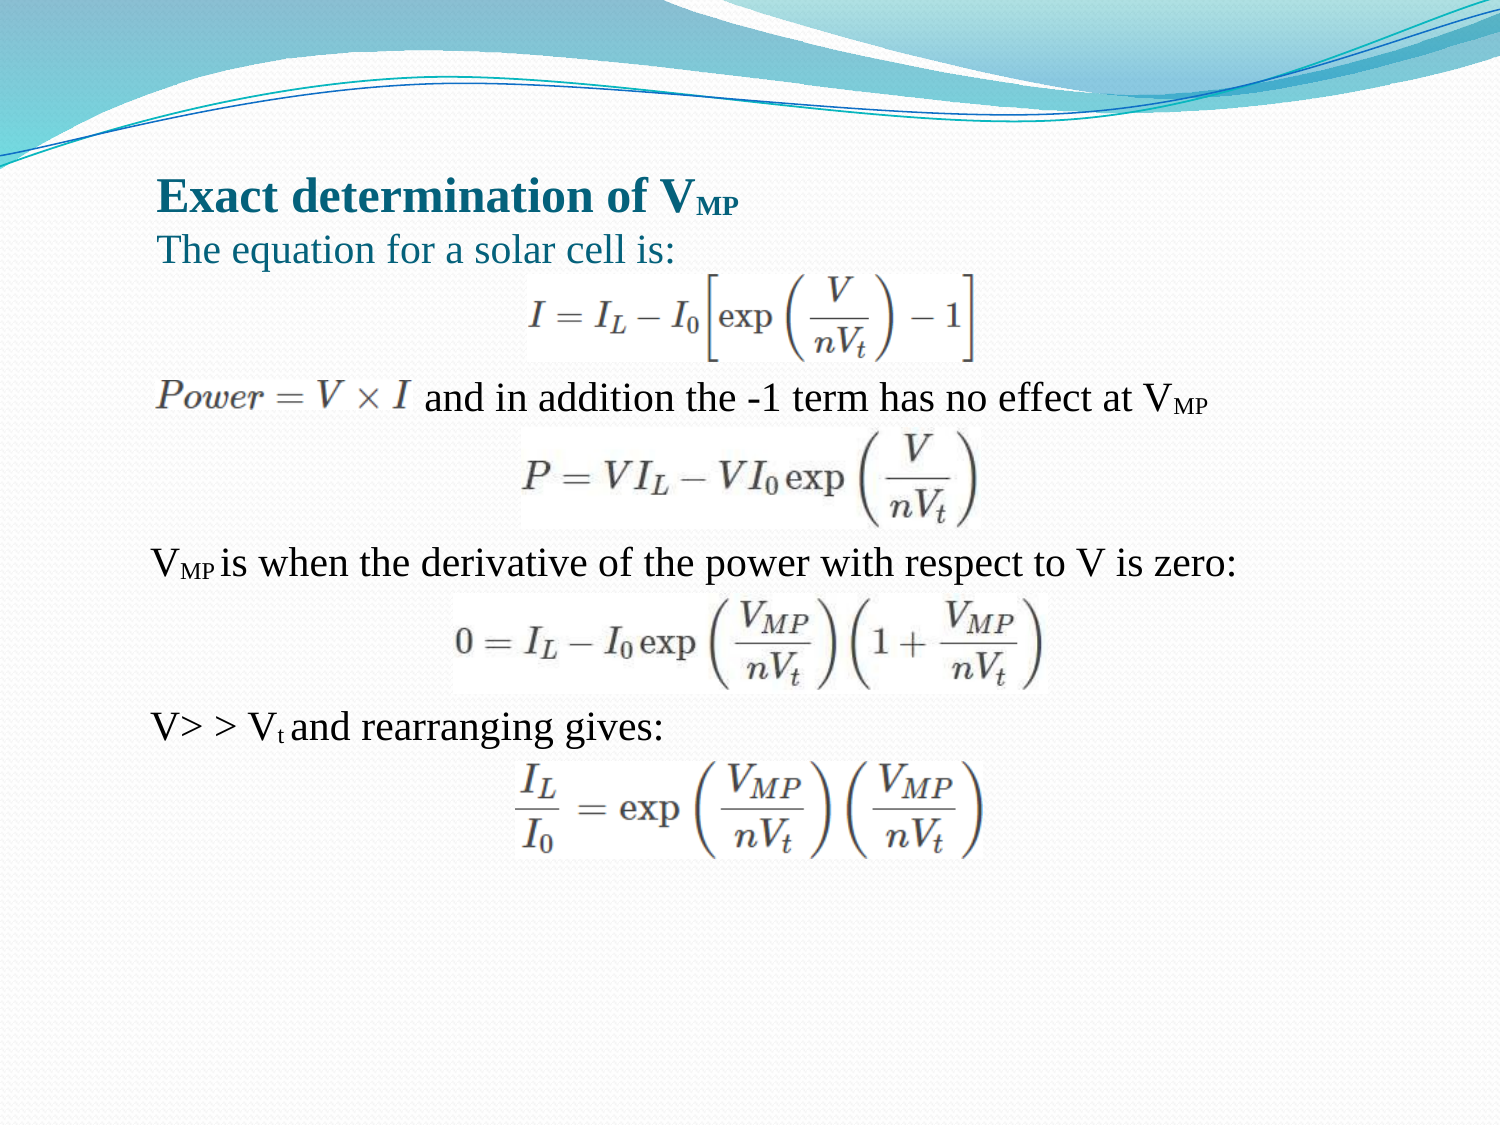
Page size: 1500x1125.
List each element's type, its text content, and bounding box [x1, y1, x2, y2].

picture [527, 274, 975, 363]
text_box and in addition the -1 term has no effect at VMP VMP is when the derivative of the power with respect to V is zero: V> > Vt and rearranging gives: [139, 367, 1255, 749]
picture [452, 593, 1049, 694]
picture [521, 427, 981, 529]
picture [155, 380, 413, 410]
title Exact determination of VMP The equation for a solar cell is: [150, 75, 754, 273]
picture [515, 760, 983, 859]
